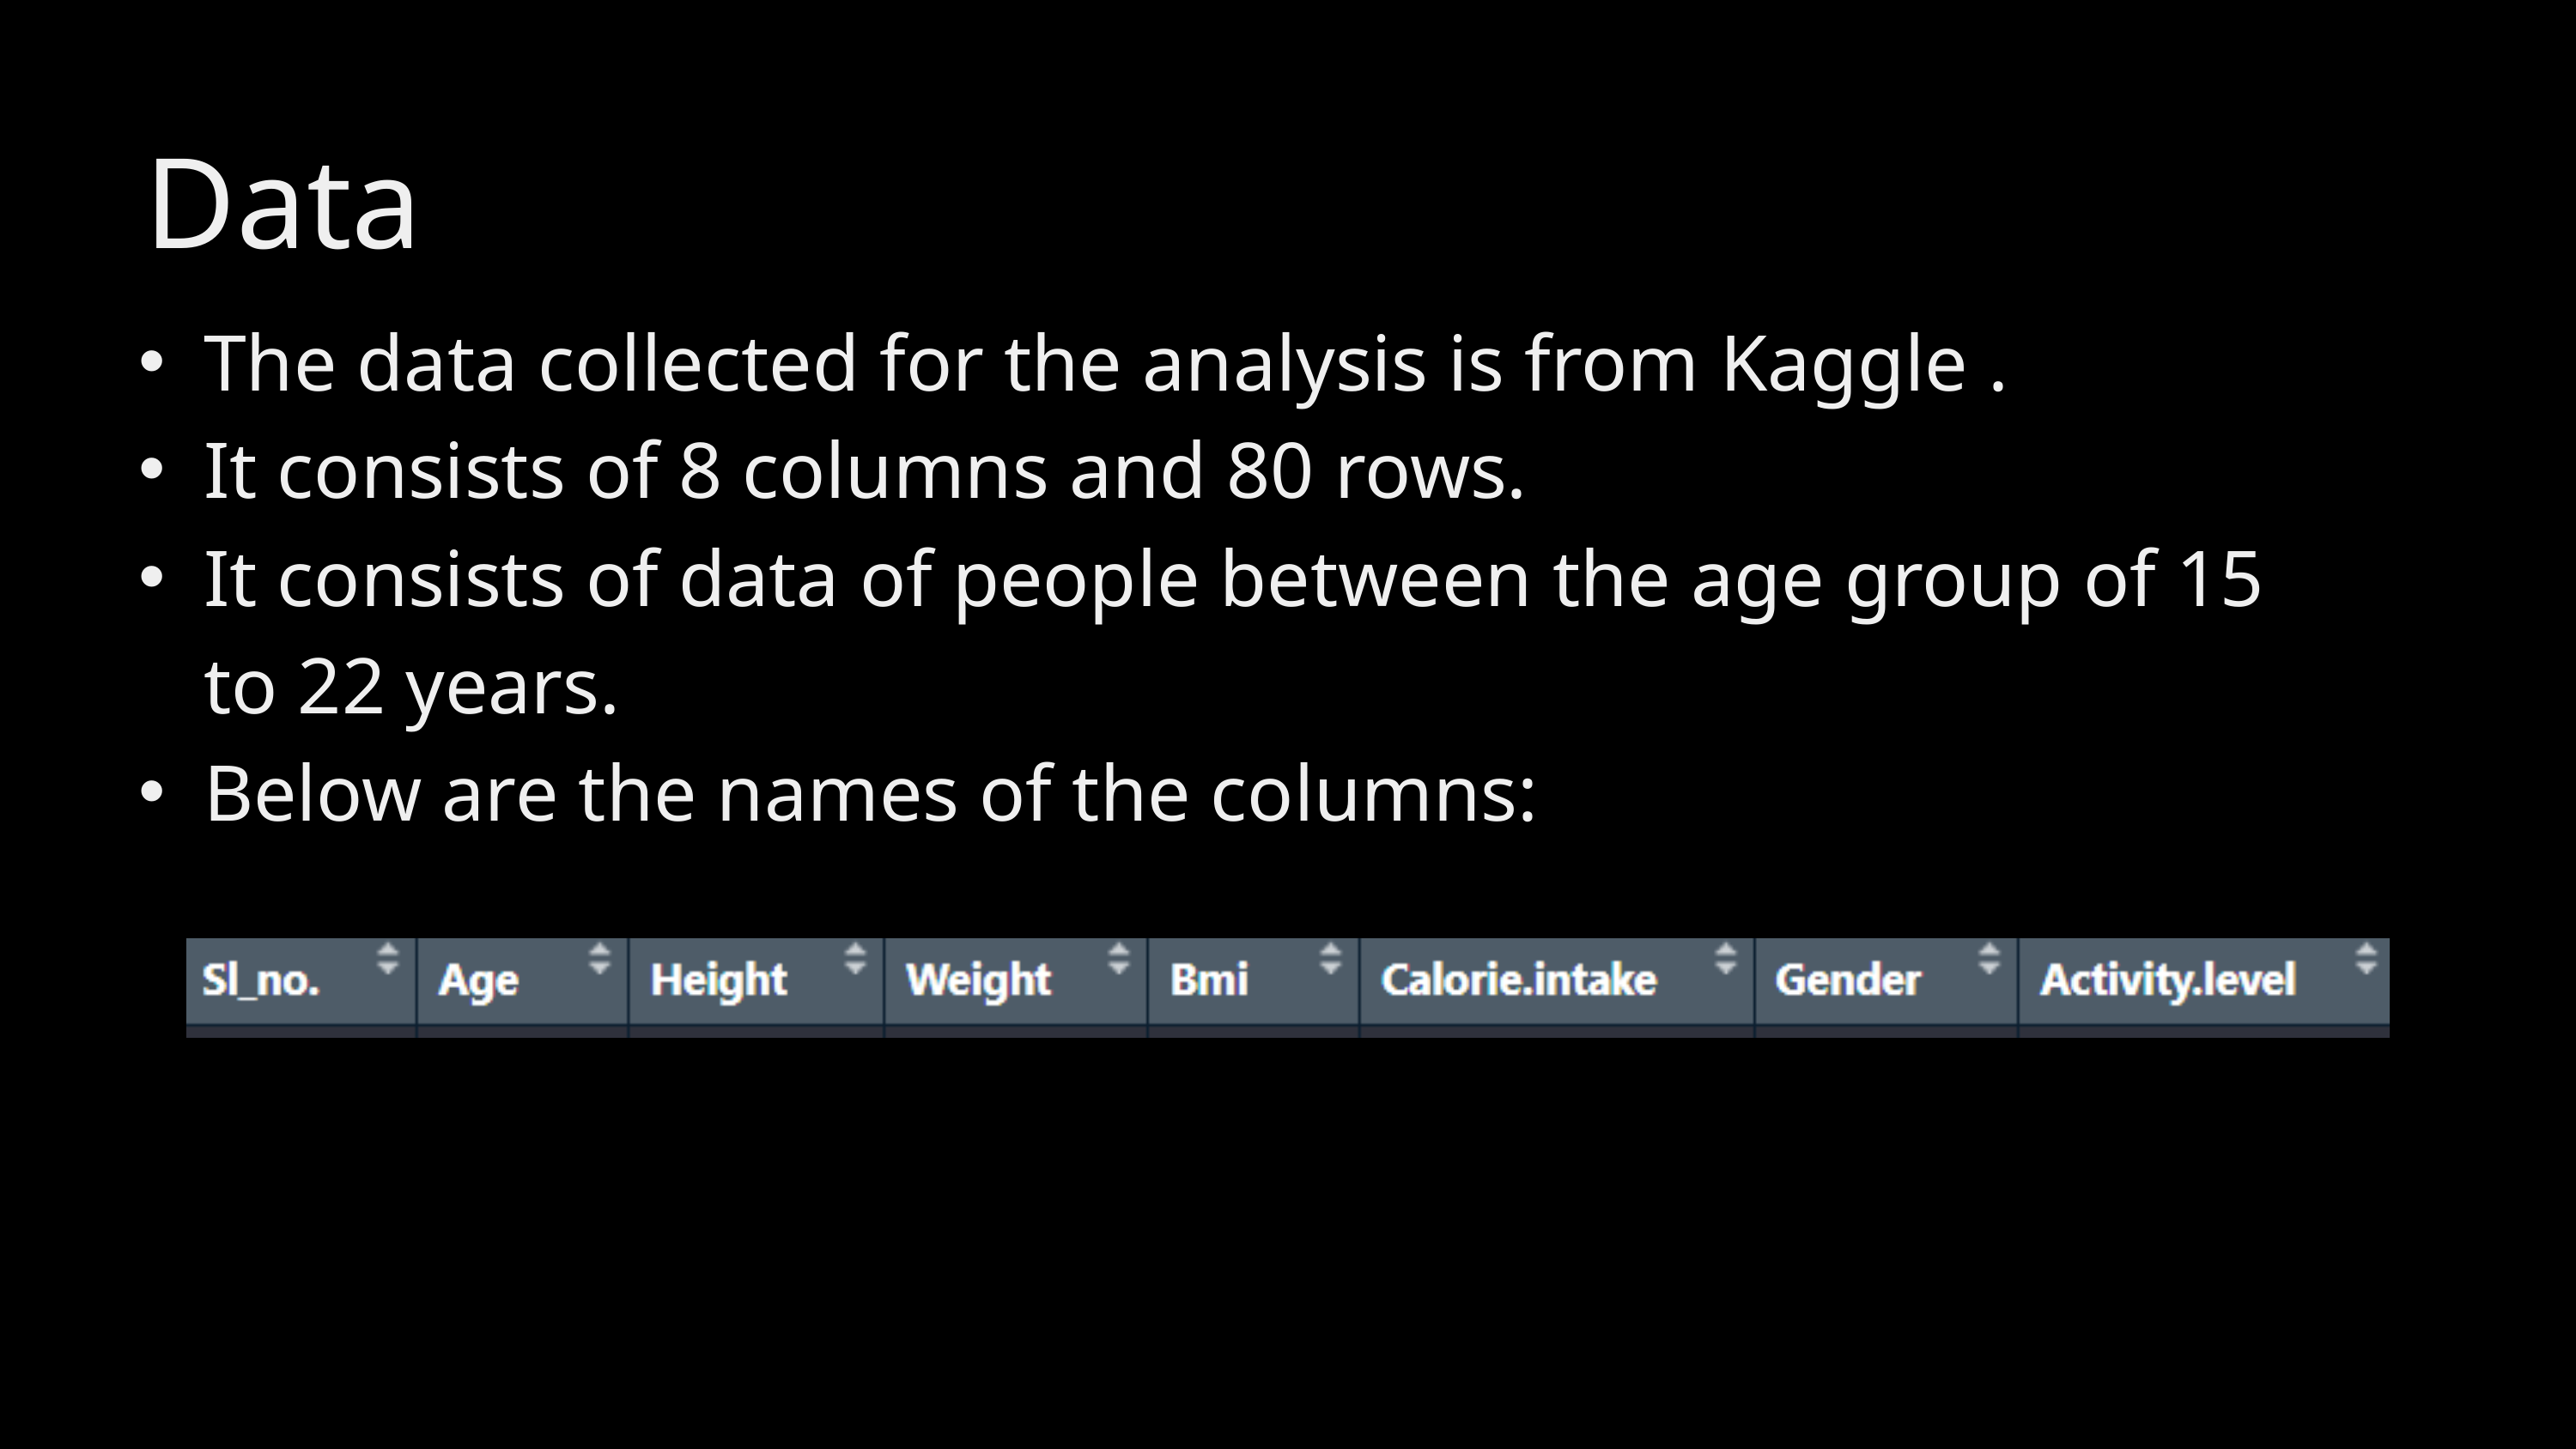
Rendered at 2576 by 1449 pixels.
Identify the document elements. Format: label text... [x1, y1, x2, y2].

text_box Data [144, 123, 1334, 274]
text_box The data collected for the analysis is from Kaggle . It consists of 8 columns and 80 rows. It consists of data of people between the age group of 15 to 22 years. Below are the names of the columns: [72, 298, 2317, 945]
text_box [185, 938, 2390, 1038]
